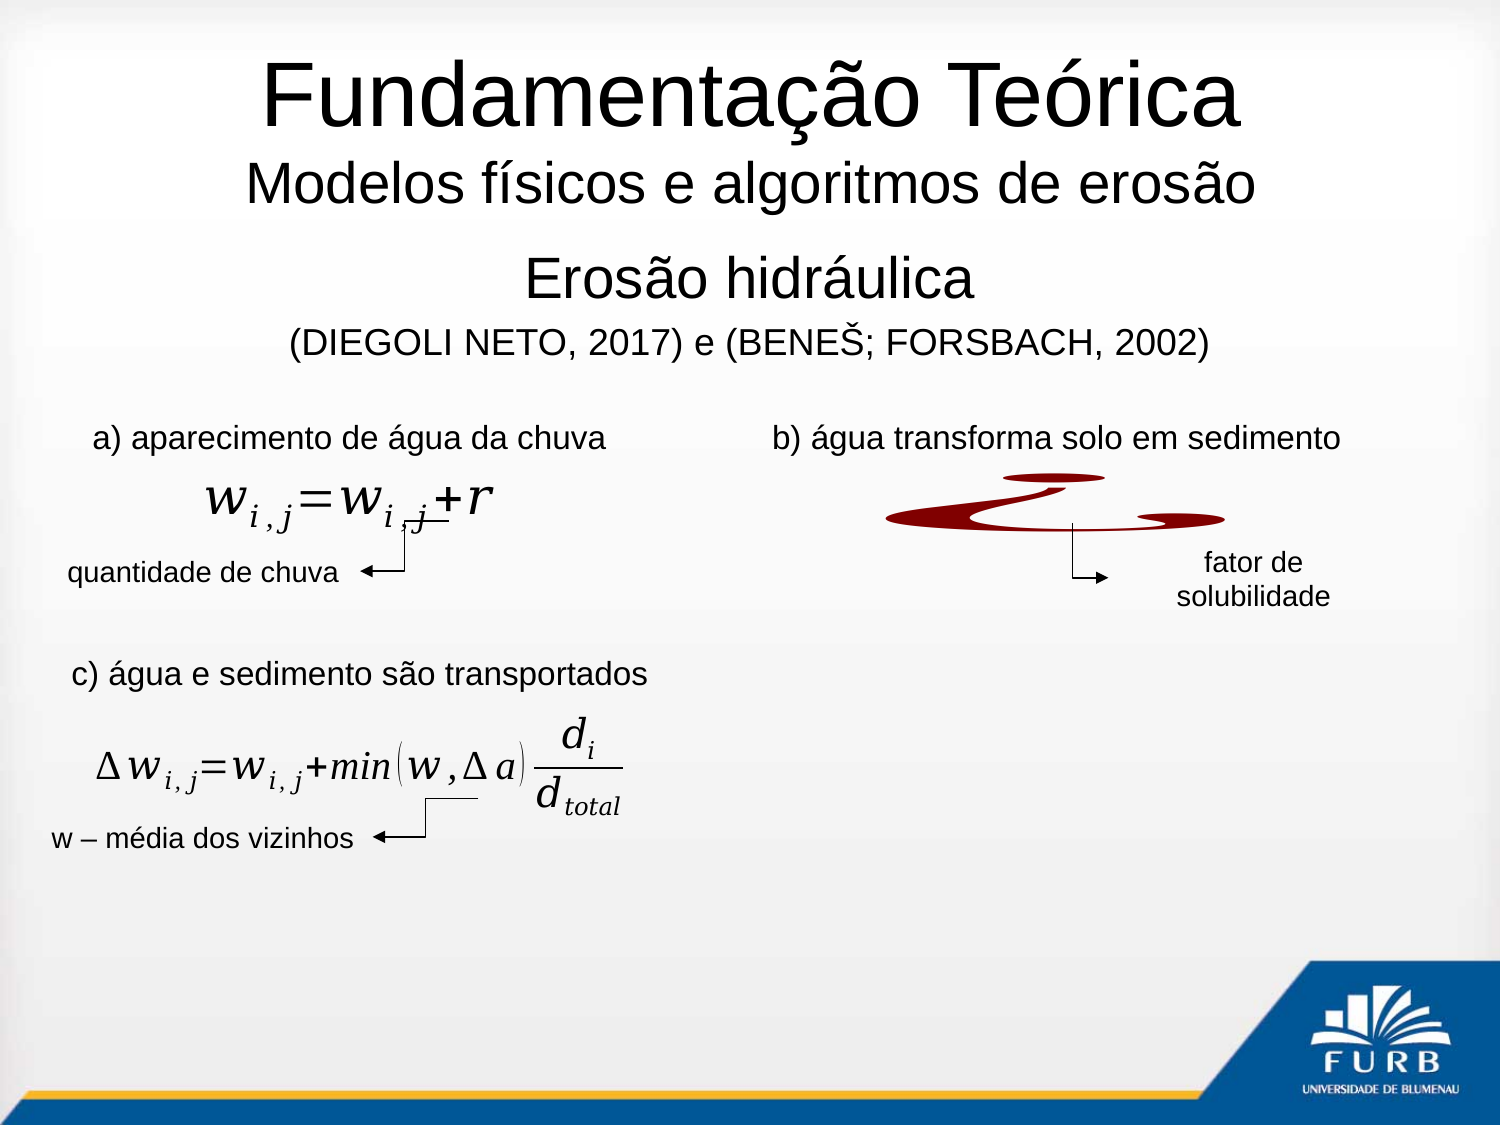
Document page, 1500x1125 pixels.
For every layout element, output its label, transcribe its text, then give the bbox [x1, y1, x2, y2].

text_box c) água e sedimento são transportados [53, 645, 668, 700]
text_box quantidade de chuva [46, 546, 361, 596]
title Fundamentação Teórica Modelos físicos e algoritmos de erosão [76, 30, 1427, 219]
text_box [372, 798, 479, 838]
picture [0, 0, 1500, 1125]
list Erosão hidráulica (DIEGOLI NETO, 2017) e (BENEŠ; FORSBACH, 2002) [74, 232, 1426, 390]
text_box fator de solubilidade [1108, 535, 1400, 621]
text_box w – média dos vizinhos [33, 812, 373, 862]
text_box a) aparecimento de água da chuva [53, 408, 647, 464]
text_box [359, 520, 450, 572]
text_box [1071, 523, 1110, 560]
text_box b) água transforma solo em sedimento [750, 408, 1365, 464]
